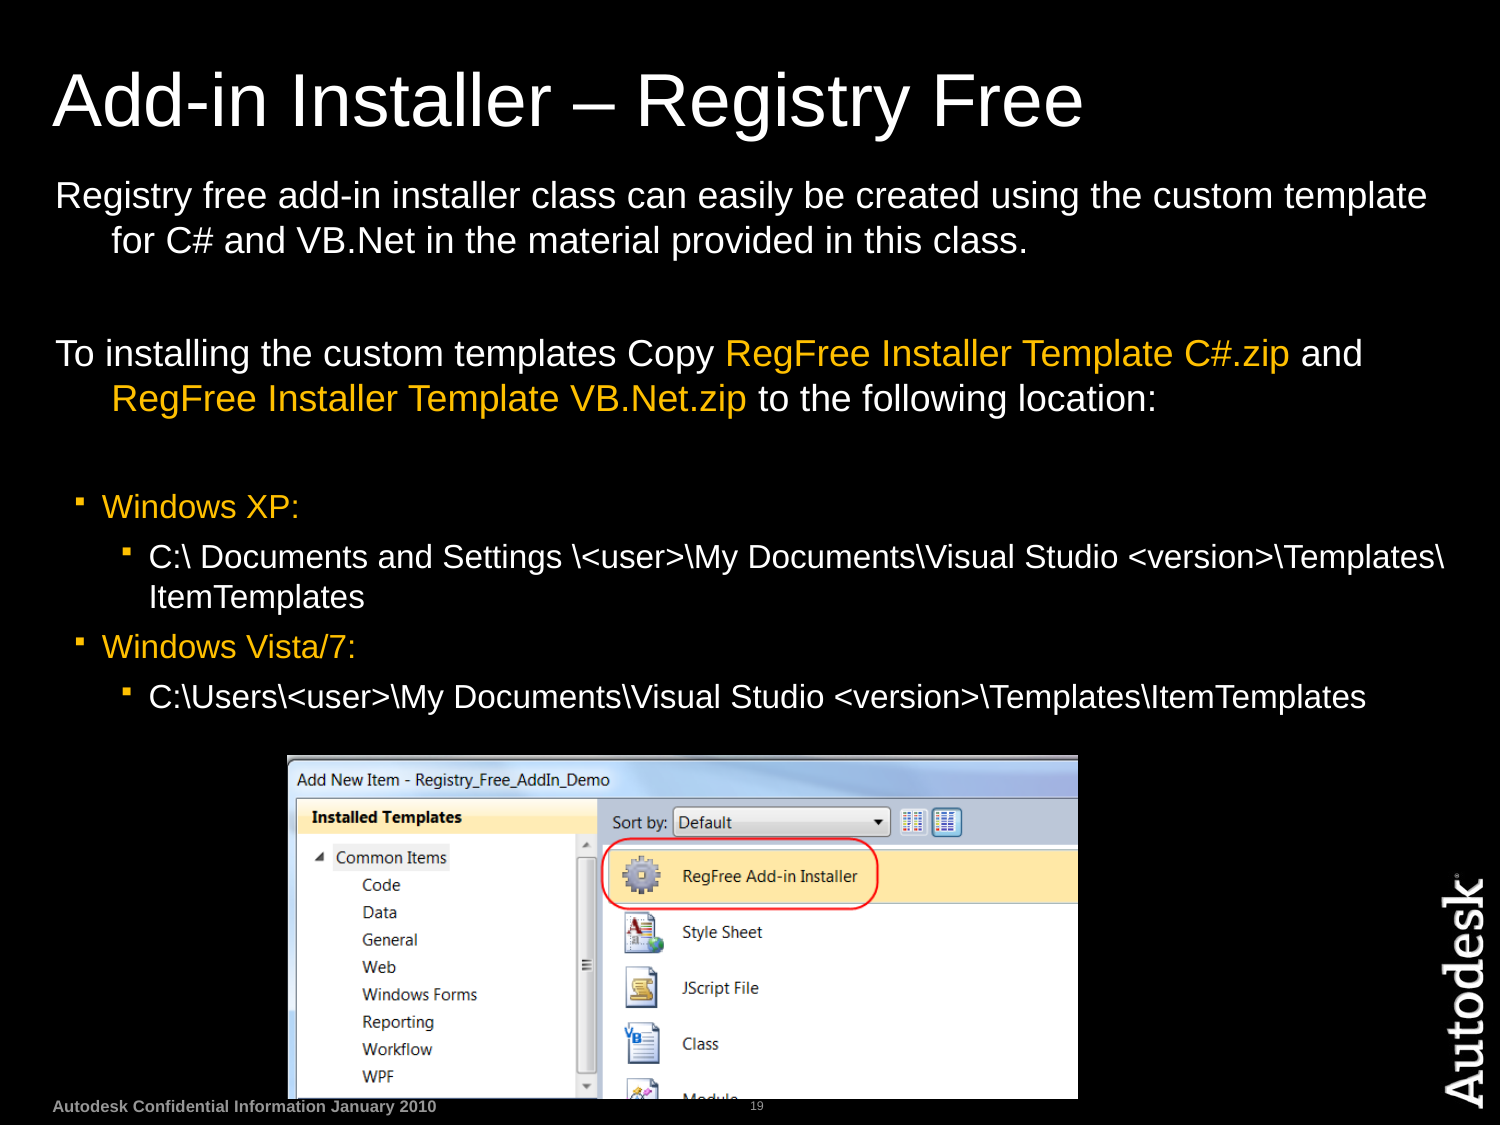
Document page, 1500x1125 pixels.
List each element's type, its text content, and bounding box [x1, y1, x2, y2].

picture [287, 755, 1078, 1099]
picture [1402, 0, 1500, 1125]
text_box Add-in Installer – Registry Free [52, 8, 1375, 196]
list Registry free add-in installer class can easily be created using the custom template for C# and VB.Net in the material provided in this class. To installing the custom templates Copy RegFree Installer Template C#.zip and RegFree Installer Template VB.Net.zip to the following location: Windows XP: C:\ Documents and Settings \<user>\My Documents\Visual Studio <version>\Templates\ItemTemplates Windows Vista/7: C:\Users\<user>\My Documents\Visual Studio <version>\Templates\ItemTemplates [55, 170, 1466, 1012]
